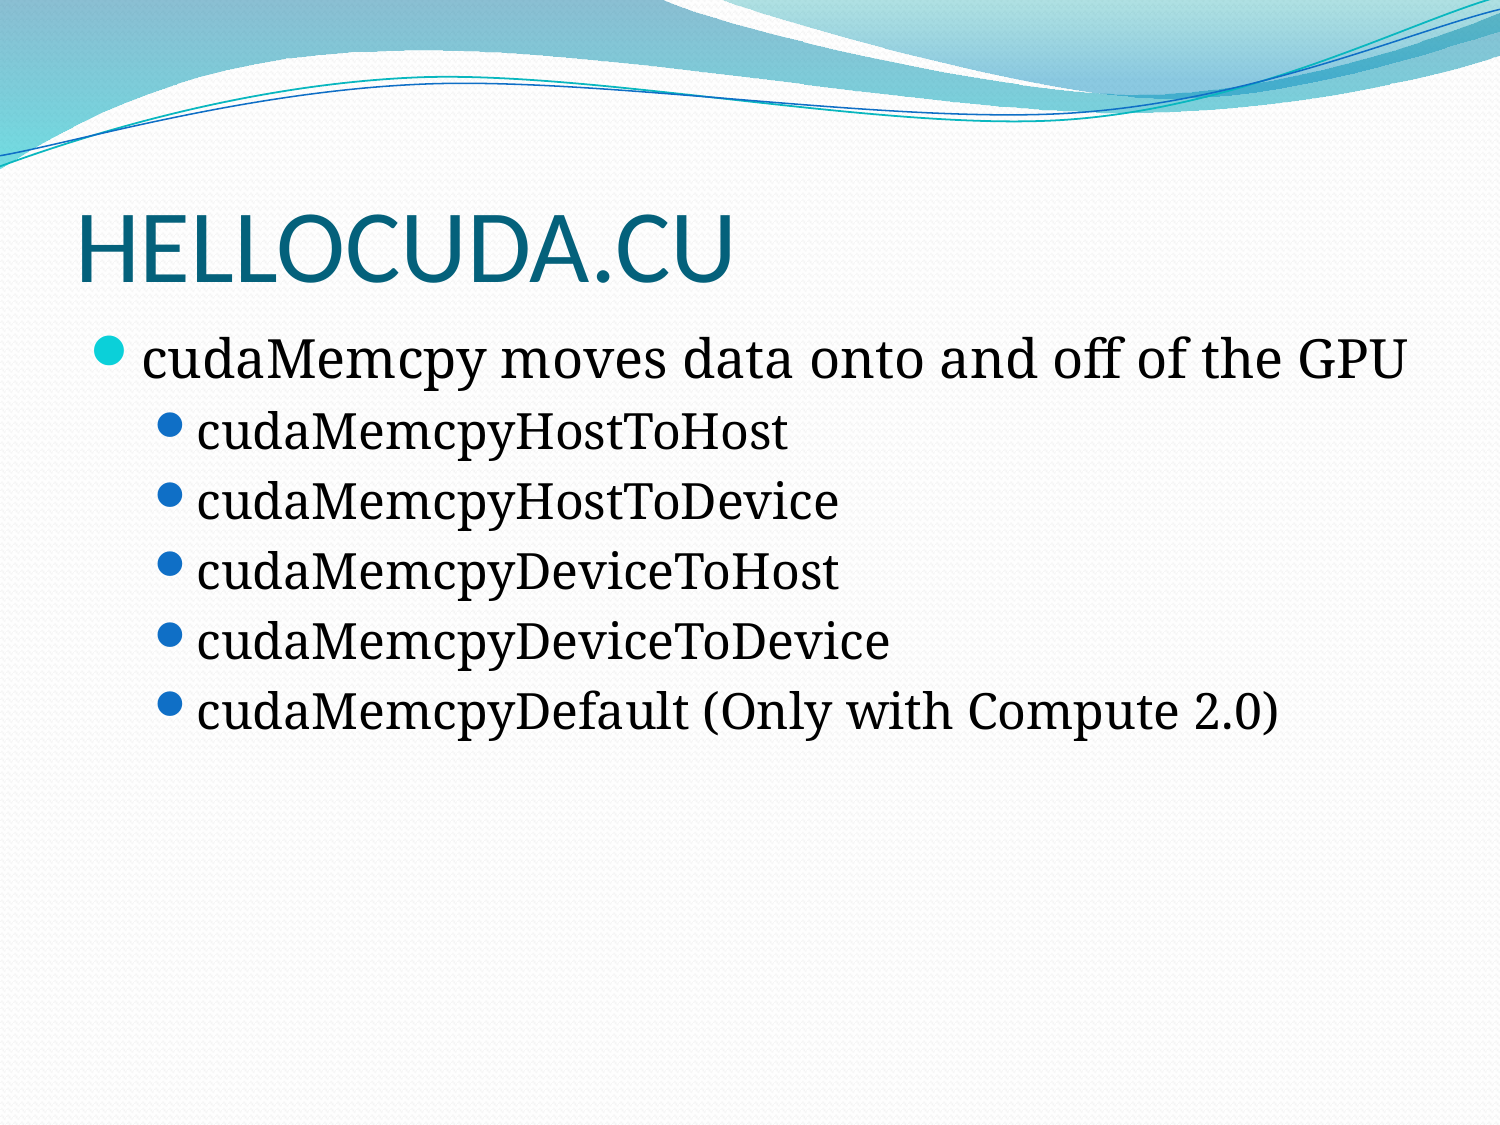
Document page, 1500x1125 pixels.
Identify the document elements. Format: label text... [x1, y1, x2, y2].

title HELLOCUDA.CU [75, 115, 1425, 303]
list cudaMemcpy moves data onto and off of the GPU cudaMemcpyHostToHost cudaMemcpyHostToDevice cudaMemcpyDeviceToHost cudaMemcpyDeviceToDevice cudaMemcpyDefault (Only with Compute 2.0) [75, 317, 1425, 1038]
